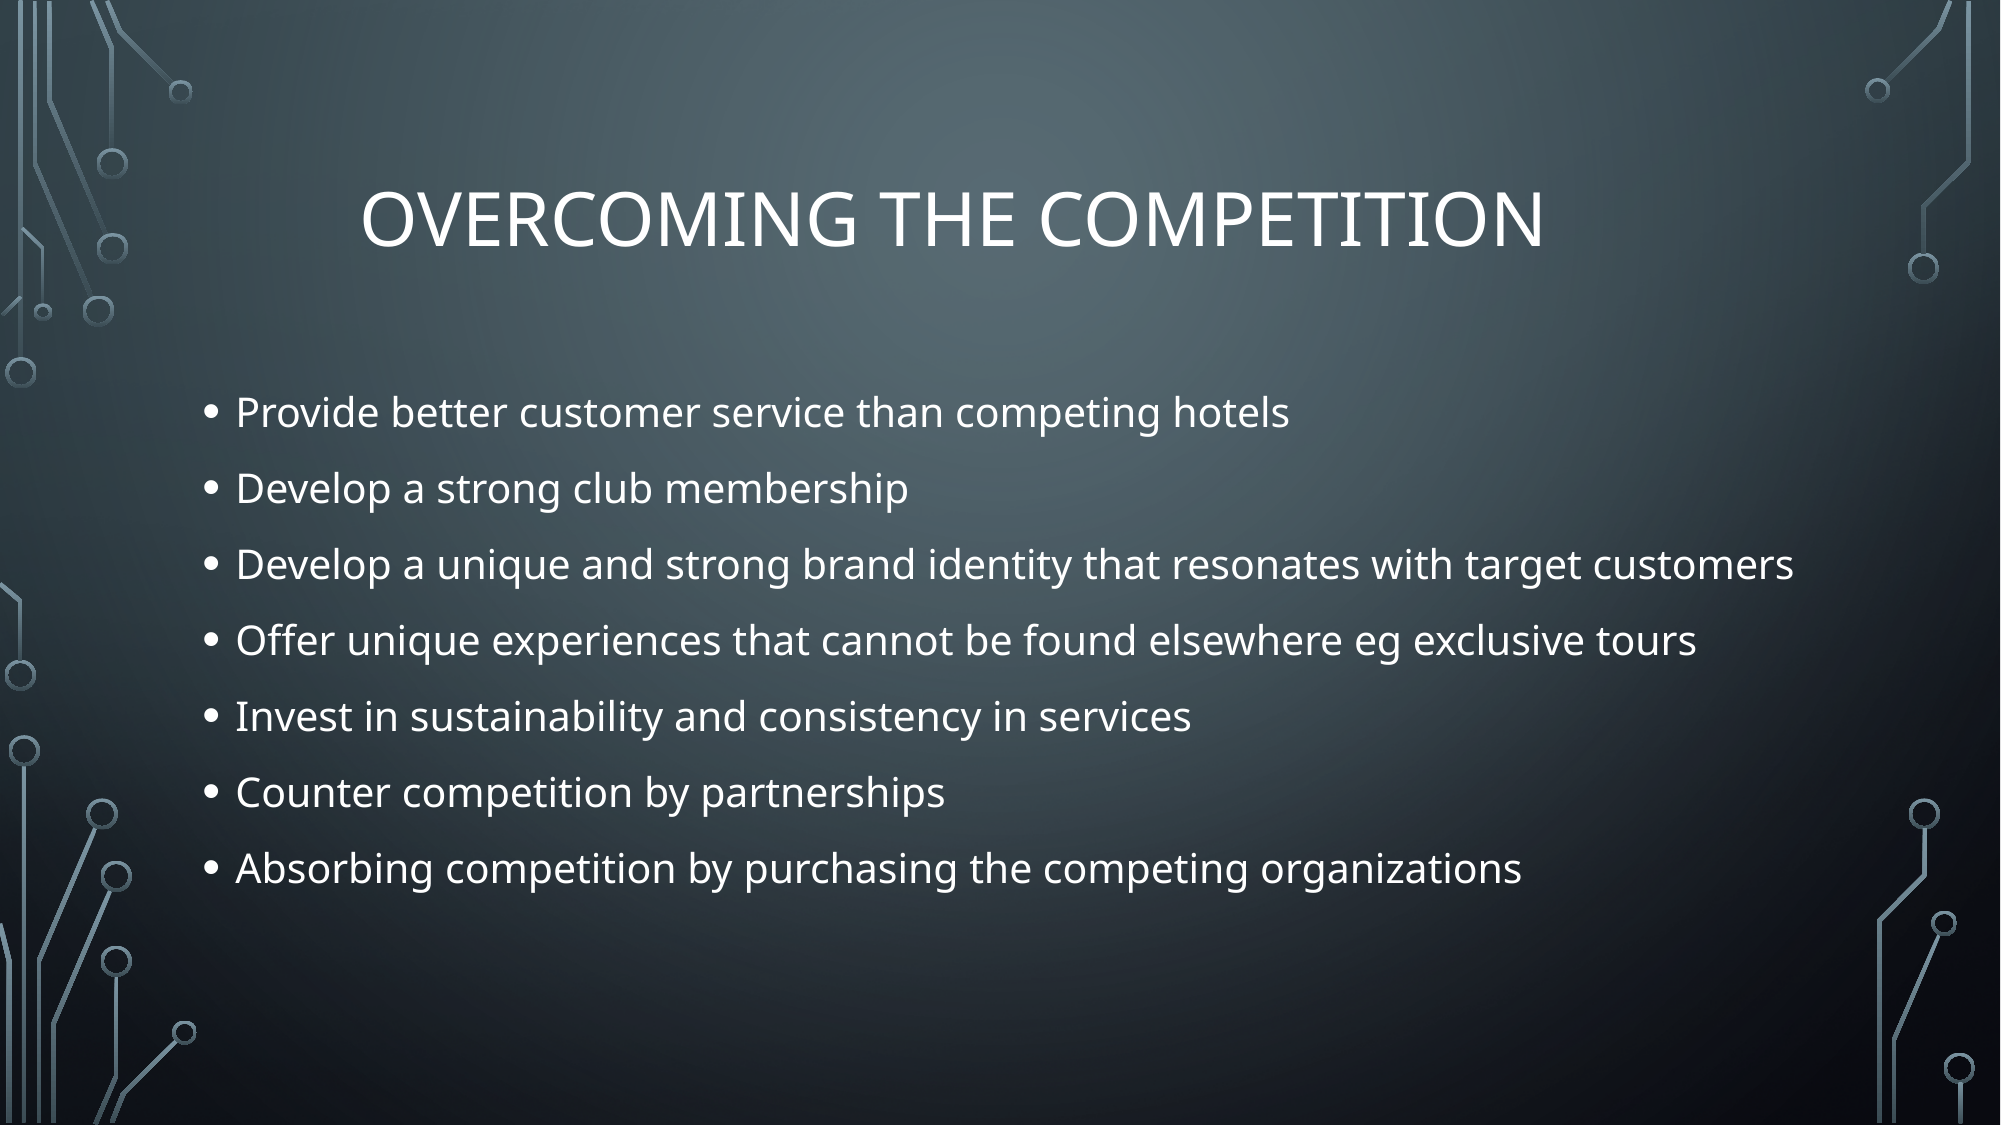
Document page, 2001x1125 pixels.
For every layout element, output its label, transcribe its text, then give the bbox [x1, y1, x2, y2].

title Overcoming the competition [344, 101, 1813, 344]
list Provide better customer service than competing hotels Develop a strong club membership Develop a unique and strong brand identity that resonates with target customers Offer unique experiences that cannot be found elsewhere eg exclusive tours Invest in sustainability and consistency in services Counter competition by partnerships Absorbing competition by purchasing the competing organizations [187, 369, 1813, 950]
